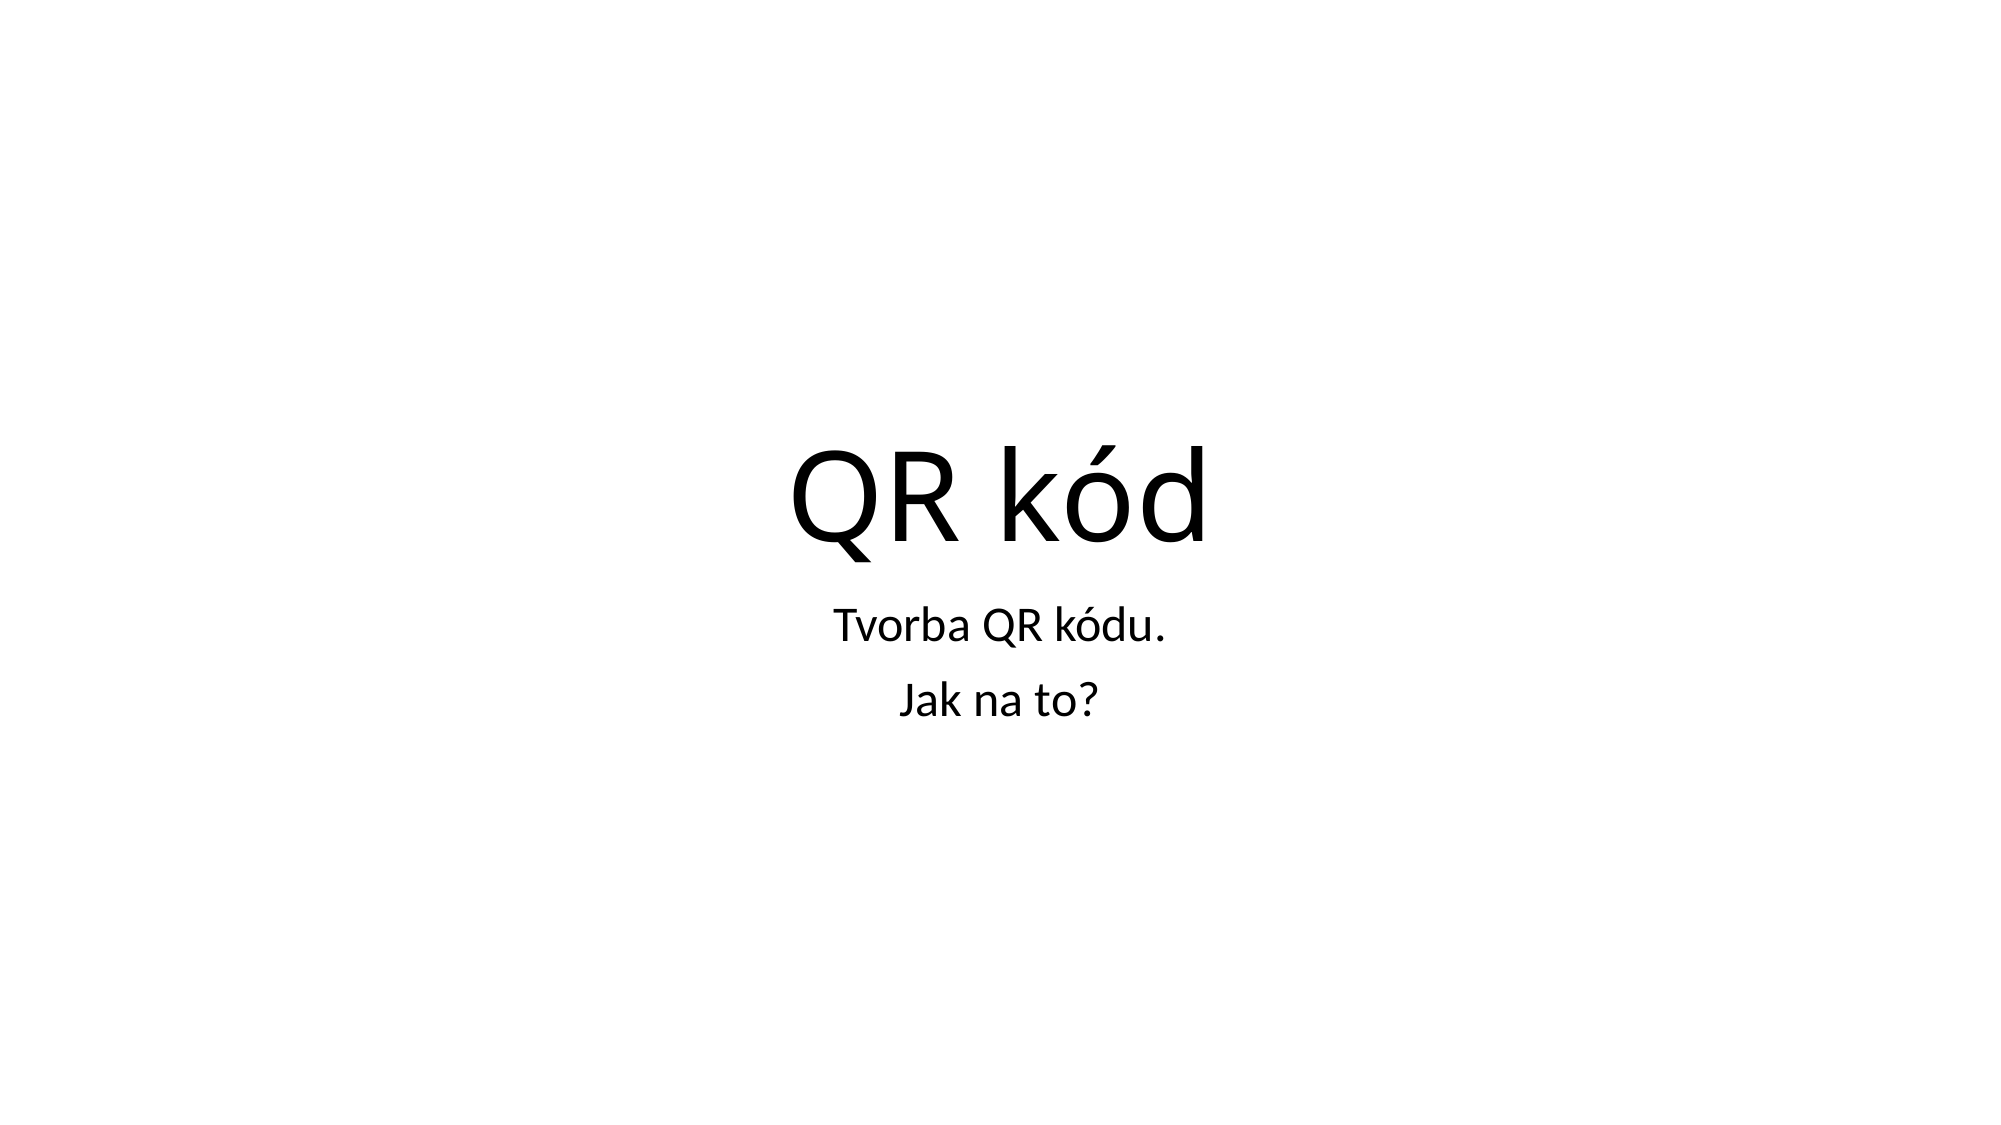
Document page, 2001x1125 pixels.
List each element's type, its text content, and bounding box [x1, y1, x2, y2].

title QR kód [249, 184, 1750, 576]
subtitle Tvorba QR kódu. Jak na to? [249, 590, 1750, 863]
